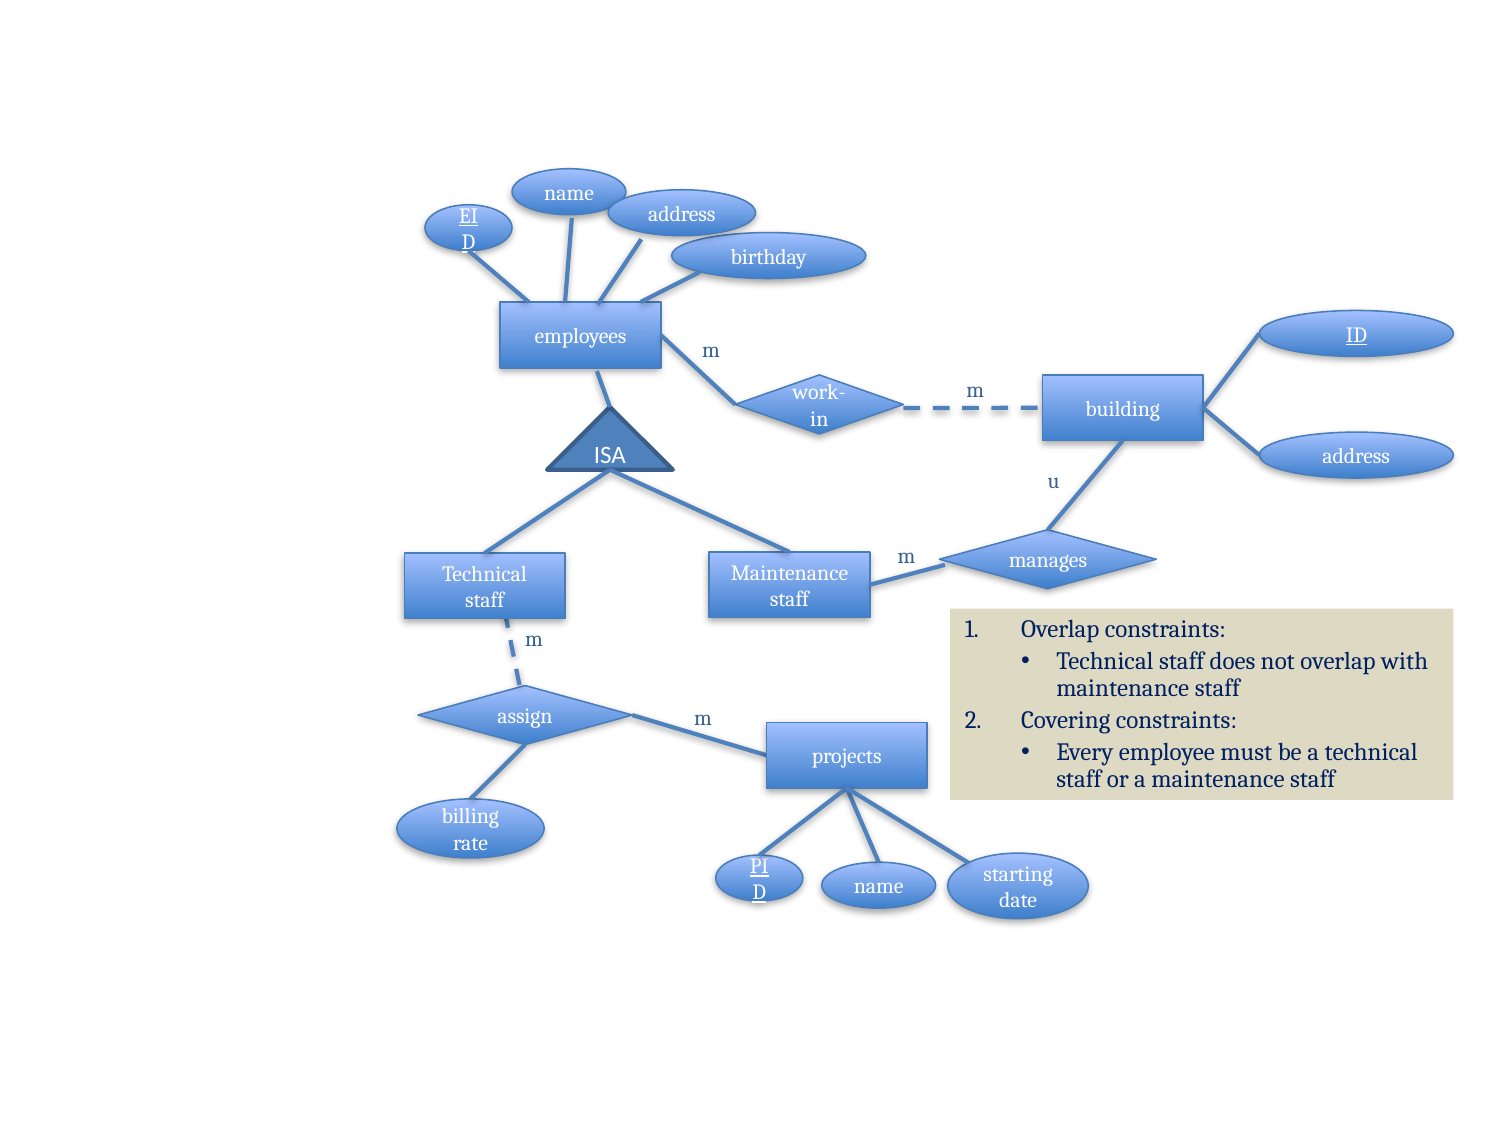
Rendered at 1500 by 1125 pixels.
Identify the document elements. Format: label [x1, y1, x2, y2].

text_box [396, 168, 1454, 919]
